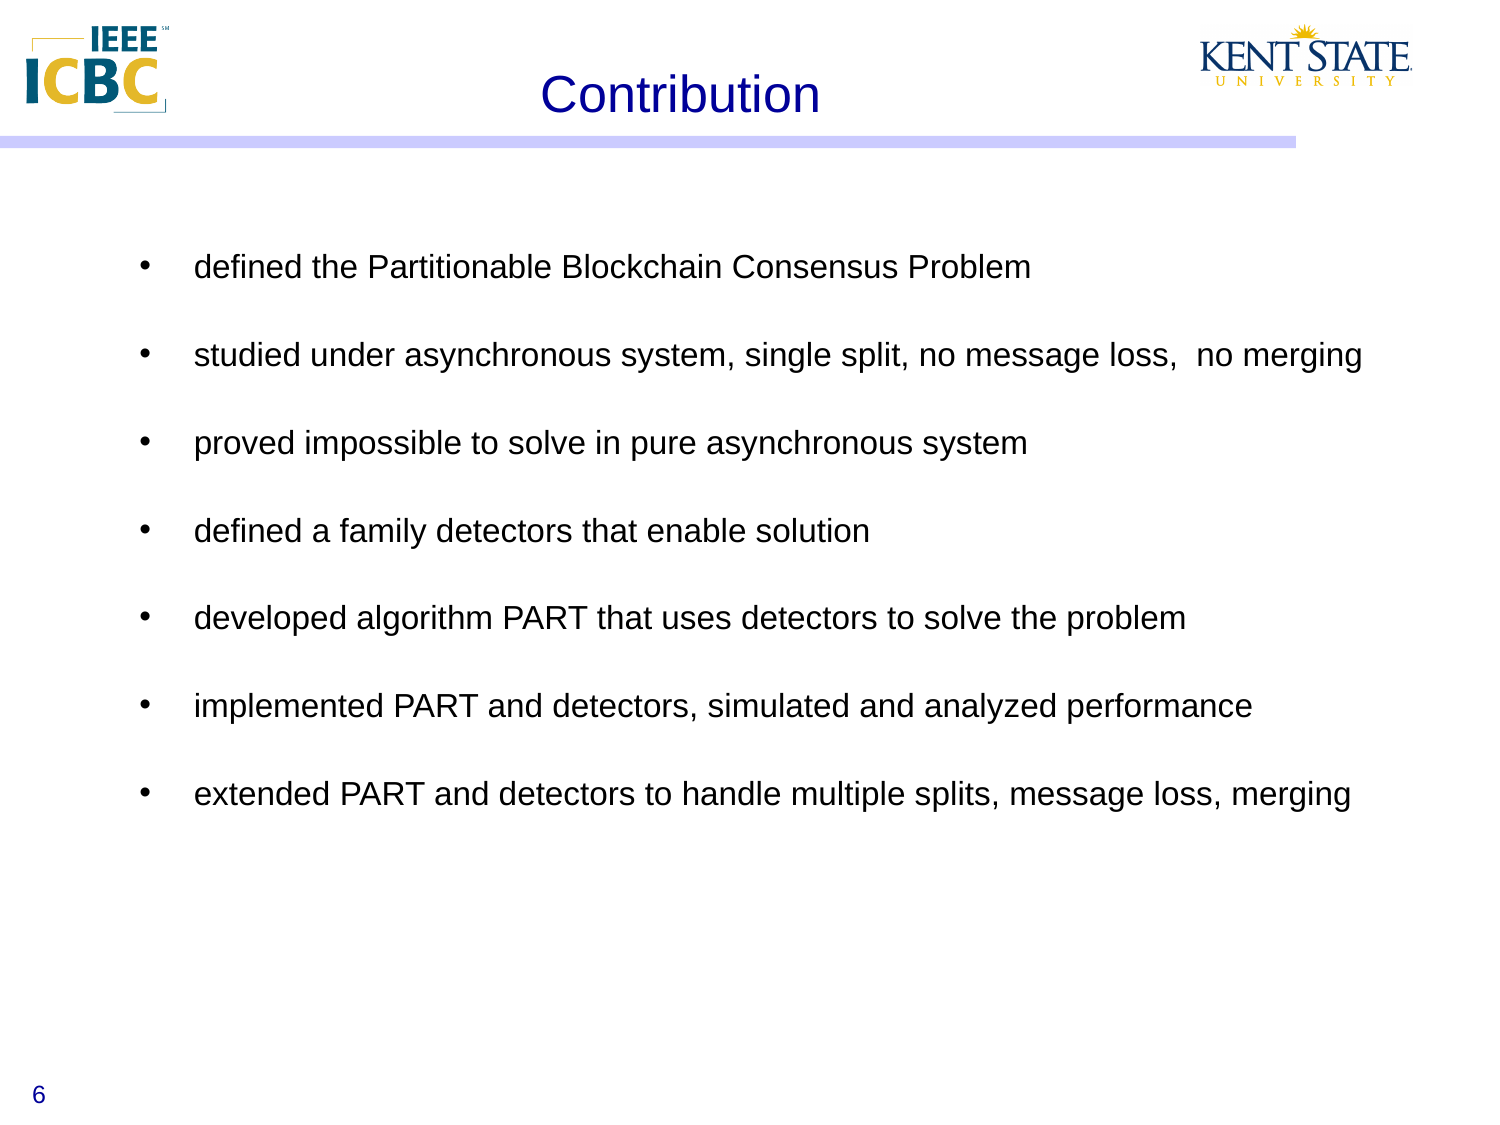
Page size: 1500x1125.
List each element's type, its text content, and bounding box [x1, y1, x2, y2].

title Contribution [75, 51, 1288, 131]
picture [19, 18, 176, 120]
picture [1200, 24, 1413, 86]
list defined the Partitionable Blockchain Consensus Problem studied under asynchronous system, single split, no message loss, no merging proved impossible to solve in pure asynchronous system defined a family detectors that enable solution developed algorithm PART that uses detectors to solve the problem implemented PART and detectors, simulated and analyzed performance extended PART and detectors to handle multiple splits, message loss, merging [103, 234, 1380, 966]
